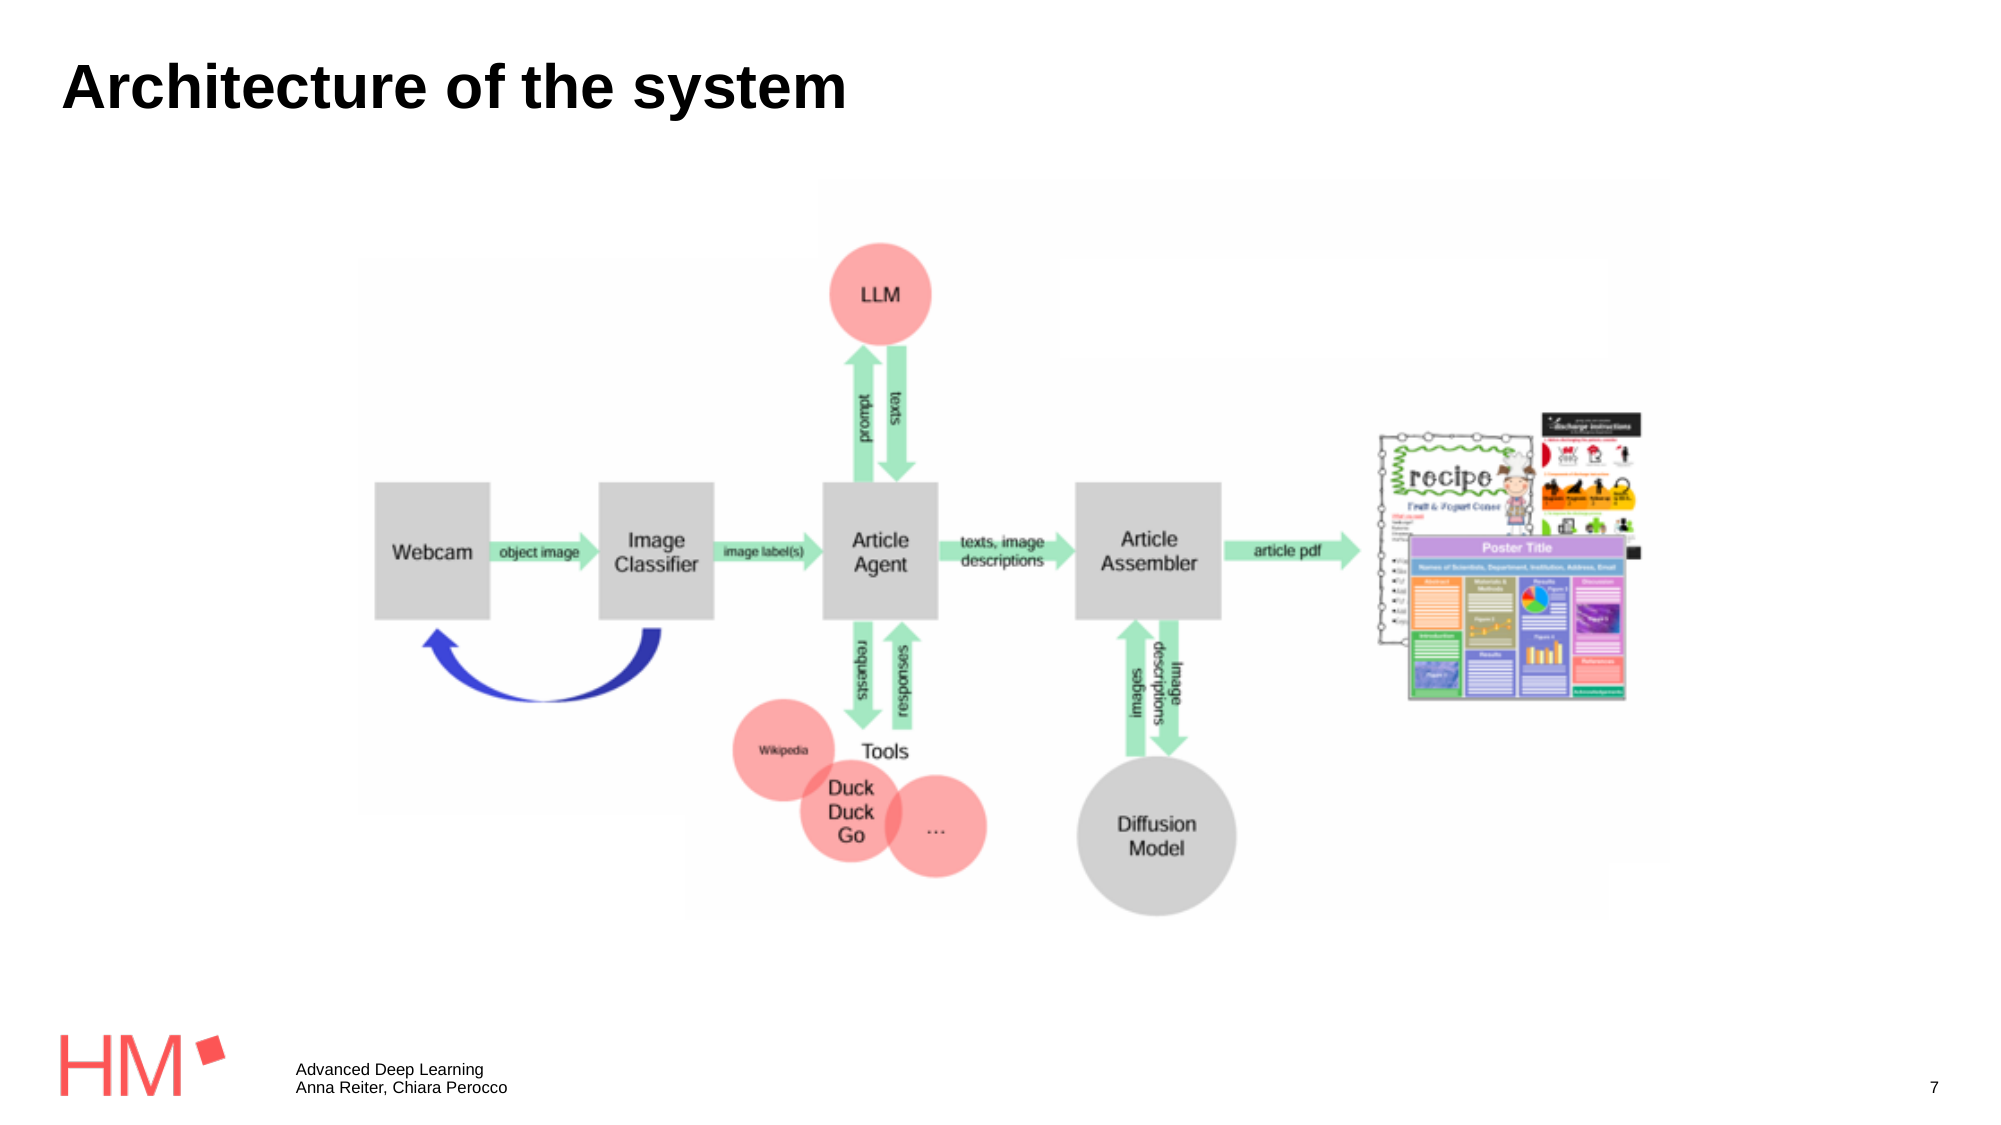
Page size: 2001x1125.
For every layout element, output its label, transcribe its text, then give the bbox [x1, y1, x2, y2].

slide_number Anna Reiter, Chiara Perocco [295, 1079, 941, 1113]
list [280, 171, 1720, 954]
footer Advanced Deep Learning [295, 1041, 941, 1079]
title Architecture of the system [60, 55, 1940, 202]
slide_number 7 [1728, 1077, 1940, 1113]
